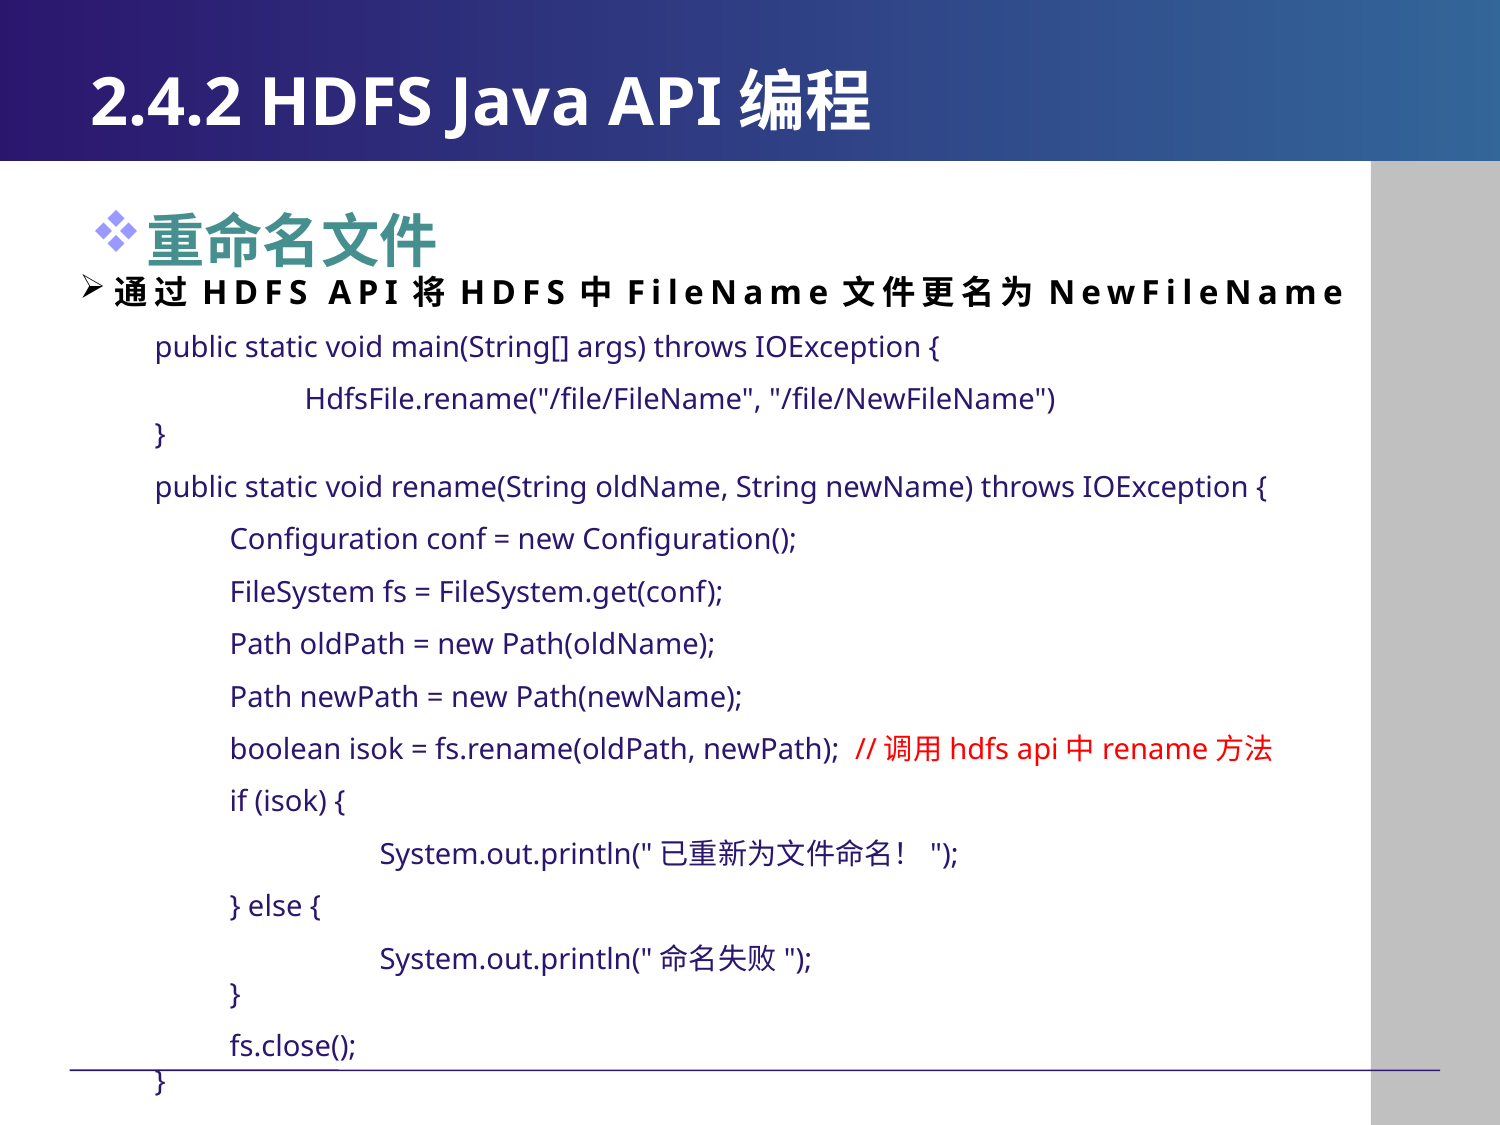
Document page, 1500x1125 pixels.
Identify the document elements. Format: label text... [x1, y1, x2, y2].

text_box 通过HDFS API将HDFS中FileName文件更名为NewFileName public static void main(String[] args) throws IOException { HdfsFile.rename("/file/FileName", "/file/NewFileName") } public static void rename(String oldName, String newName) throws IOException { Configuration conf = new Configuration(); FileSystem fs = FileSystem.get(conf); Path oldPath = new Path(oldName); Path newPath = new Path(newName); boolean isok = fs.rename(oldPath, newPath); //调用hdfs api中rename方法 if (isok) { System.out.println("已重新为文件命名！"); } else { System.out.println("命名失败"); } fs.close(); } [64, 243, 1483, 1105]
list 重命名文件 [75, 196, 1371, 243]
title 2.4.2 HDFS Java API编程 [75, 52, 1371, 145]
